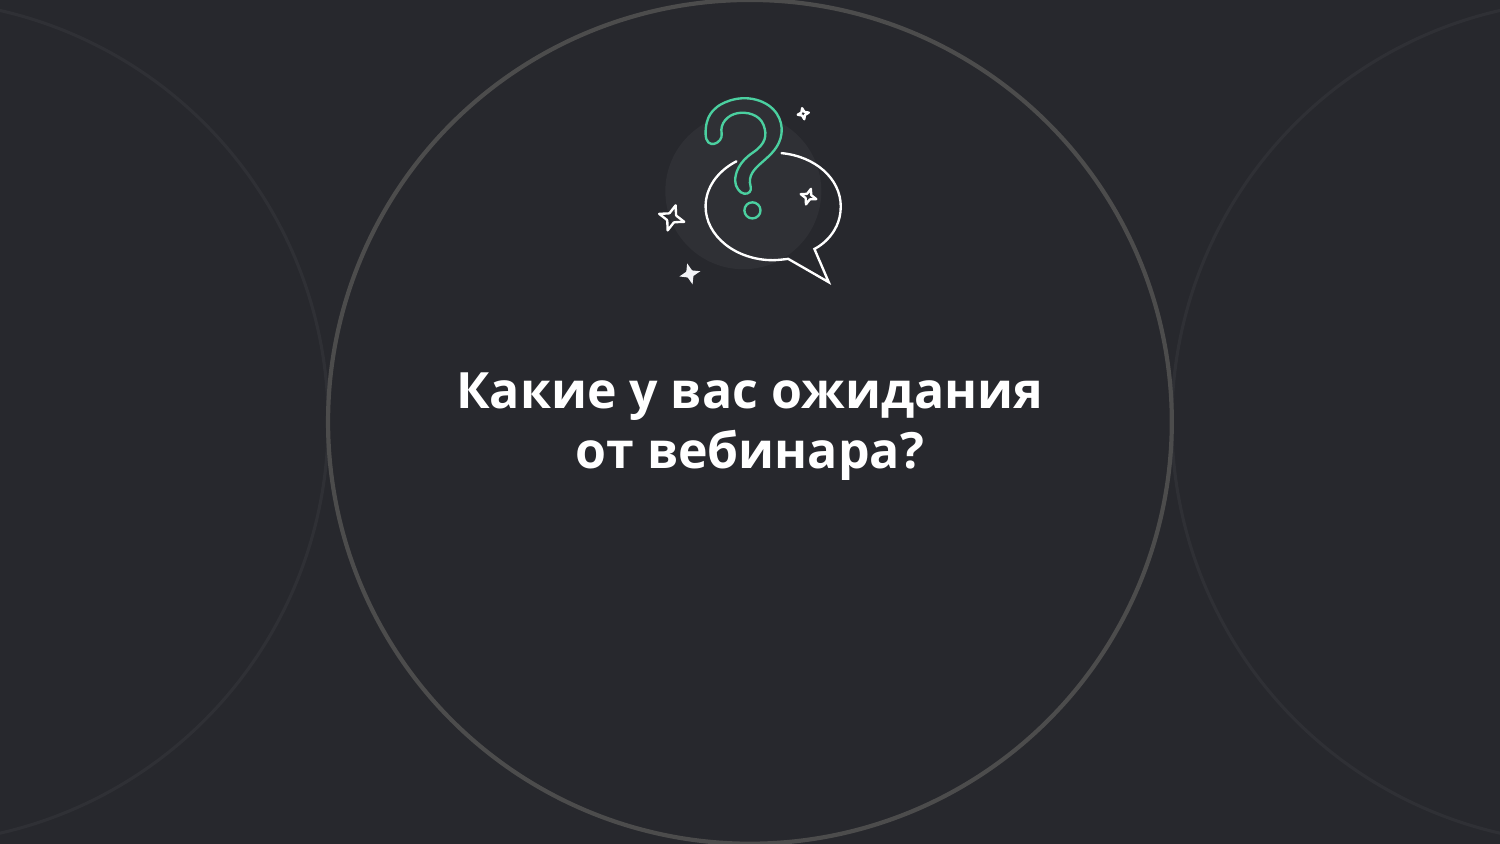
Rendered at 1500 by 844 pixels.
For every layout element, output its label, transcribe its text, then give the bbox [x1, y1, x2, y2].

text_box Какие у вас ожидания от вебинара? [390, 290, 1110, 547]
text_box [658, 97, 841, 285]
